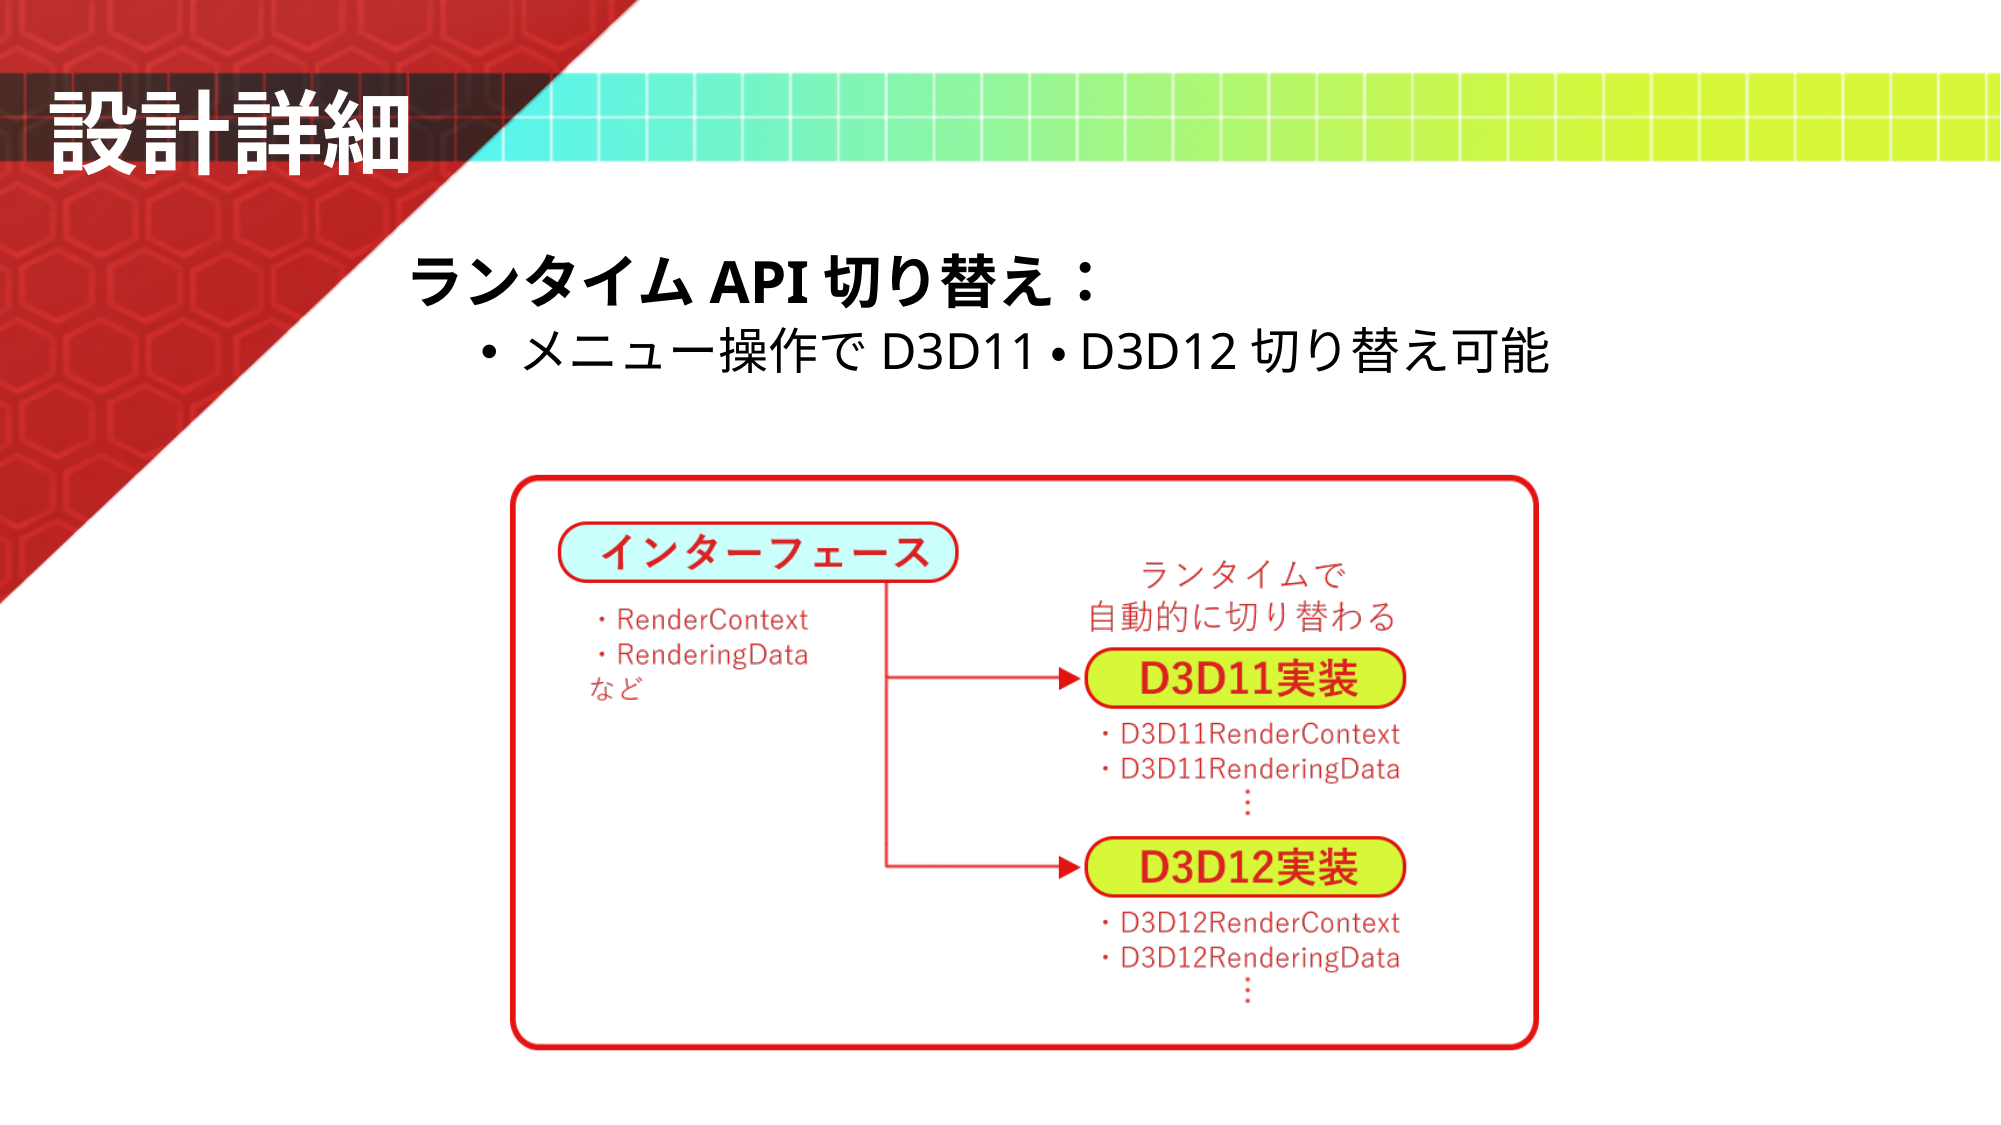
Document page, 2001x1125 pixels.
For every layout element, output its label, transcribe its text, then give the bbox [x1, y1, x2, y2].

title 設計詳細 [32, 28, 1758, 247]
picture [0, 0, 2001, 1125]
text_box ランタイムAPI切り替え： メニュー操作でD3D11・D3D12切り替え可能 [390, 246, 1839, 491]
